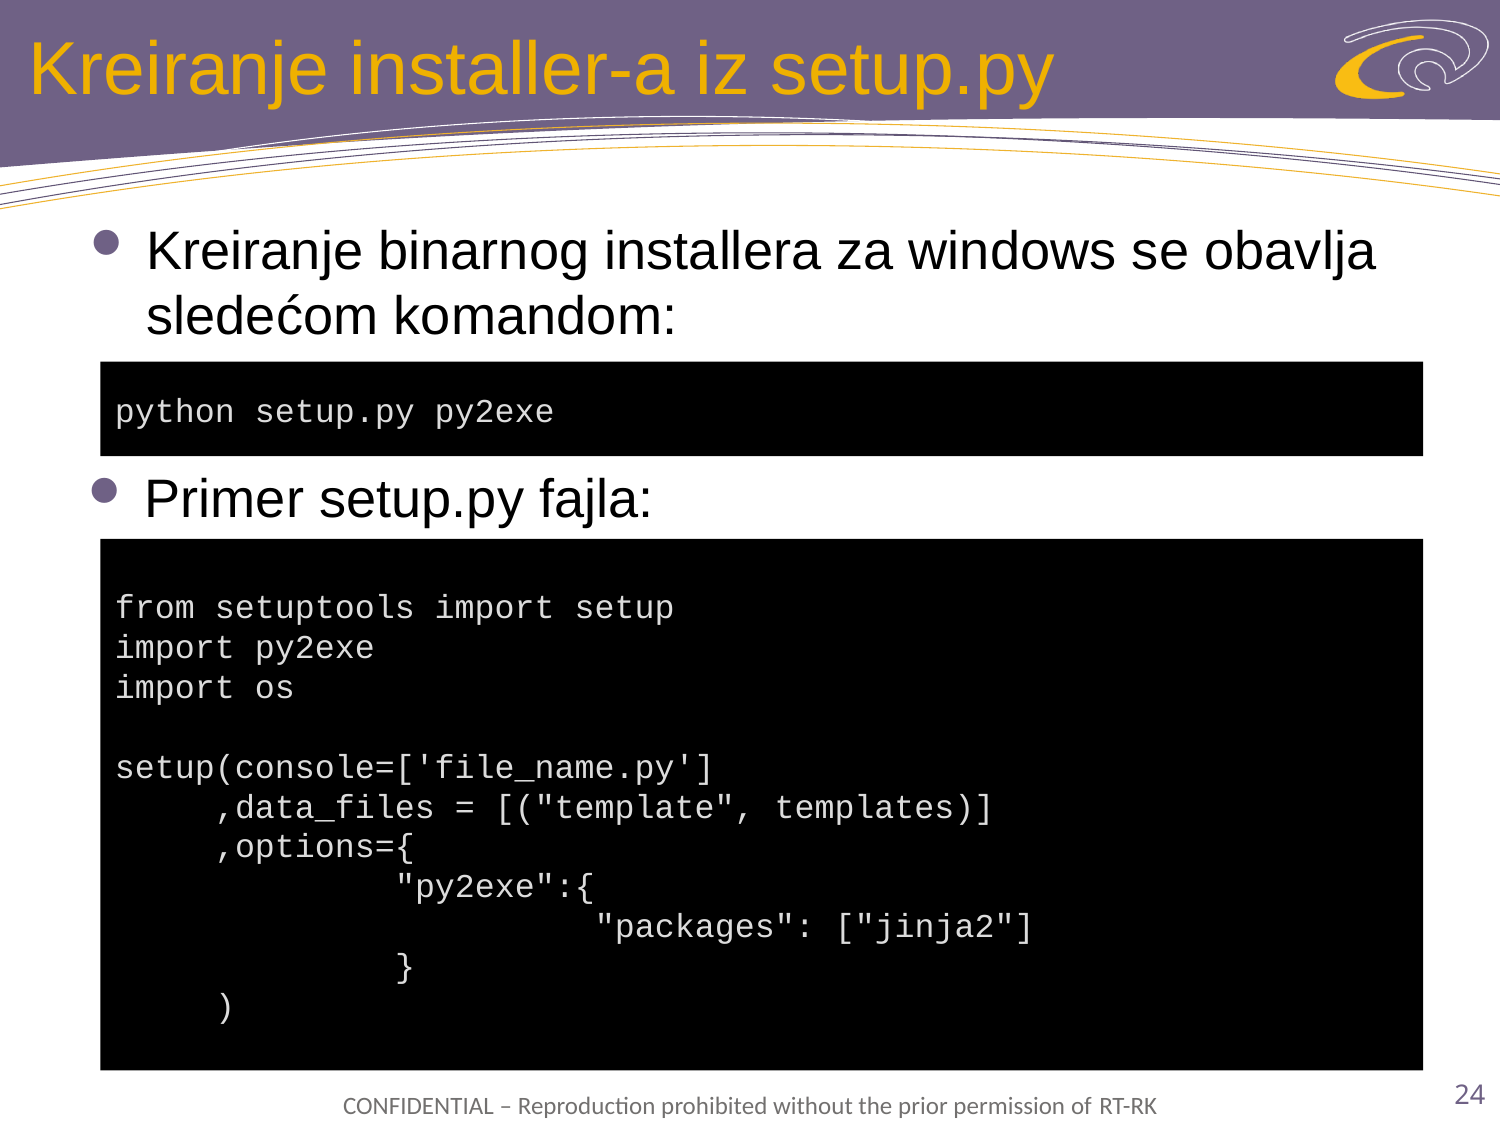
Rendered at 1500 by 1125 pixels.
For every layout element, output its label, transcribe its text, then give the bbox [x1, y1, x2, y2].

picture [1322, 0, 1500, 102]
title Kreiranje installer-a iz setup.py [13, 19, 1313, 138]
text_box Primer setup.py fajla: [73, 456, 1424, 544]
text_box python setup.py py2exe [98, 360, 1425, 458]
text_box from setuptools import setup import py2exe import os setup(console=['file_name.py'] ,data_files = [("template", templates)] ,options={ "py2exe":{ "packages": ["jinja2"] } ) [98, 537, 1425, 1072]
list Kreiranje binarnog installera za windows se obavlja sledećom komandom: [74, 207, 1426, 367]
